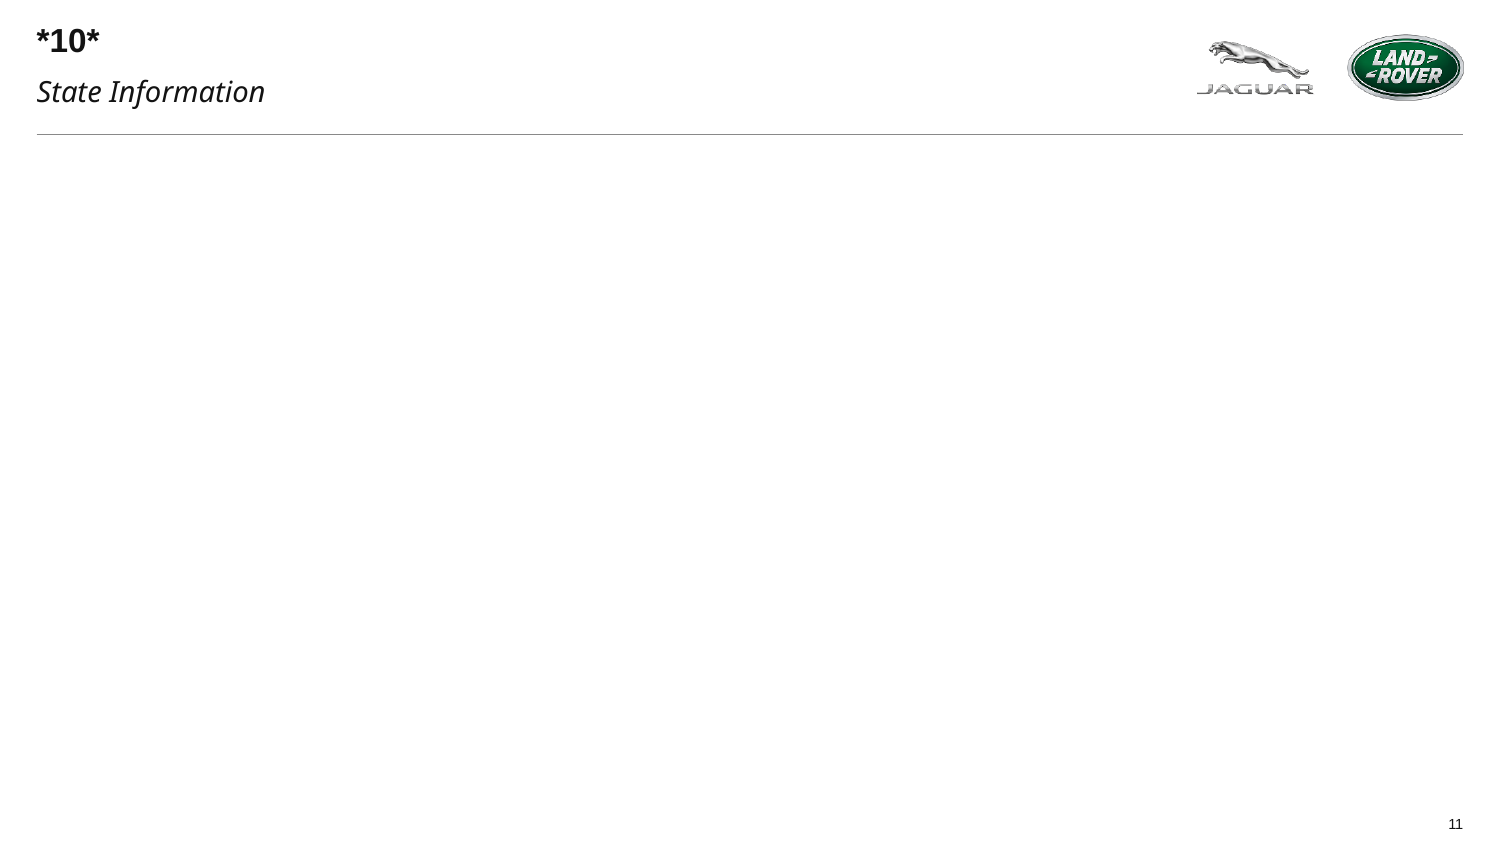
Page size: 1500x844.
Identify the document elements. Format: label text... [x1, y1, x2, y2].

text_box State Information [36, 73, 1168, 128]
picture [1197, 34, 1464, 101]
slide_number 11 [1344, 767, 1464, 833]
title *10* [36, 19, 1125, 73]
